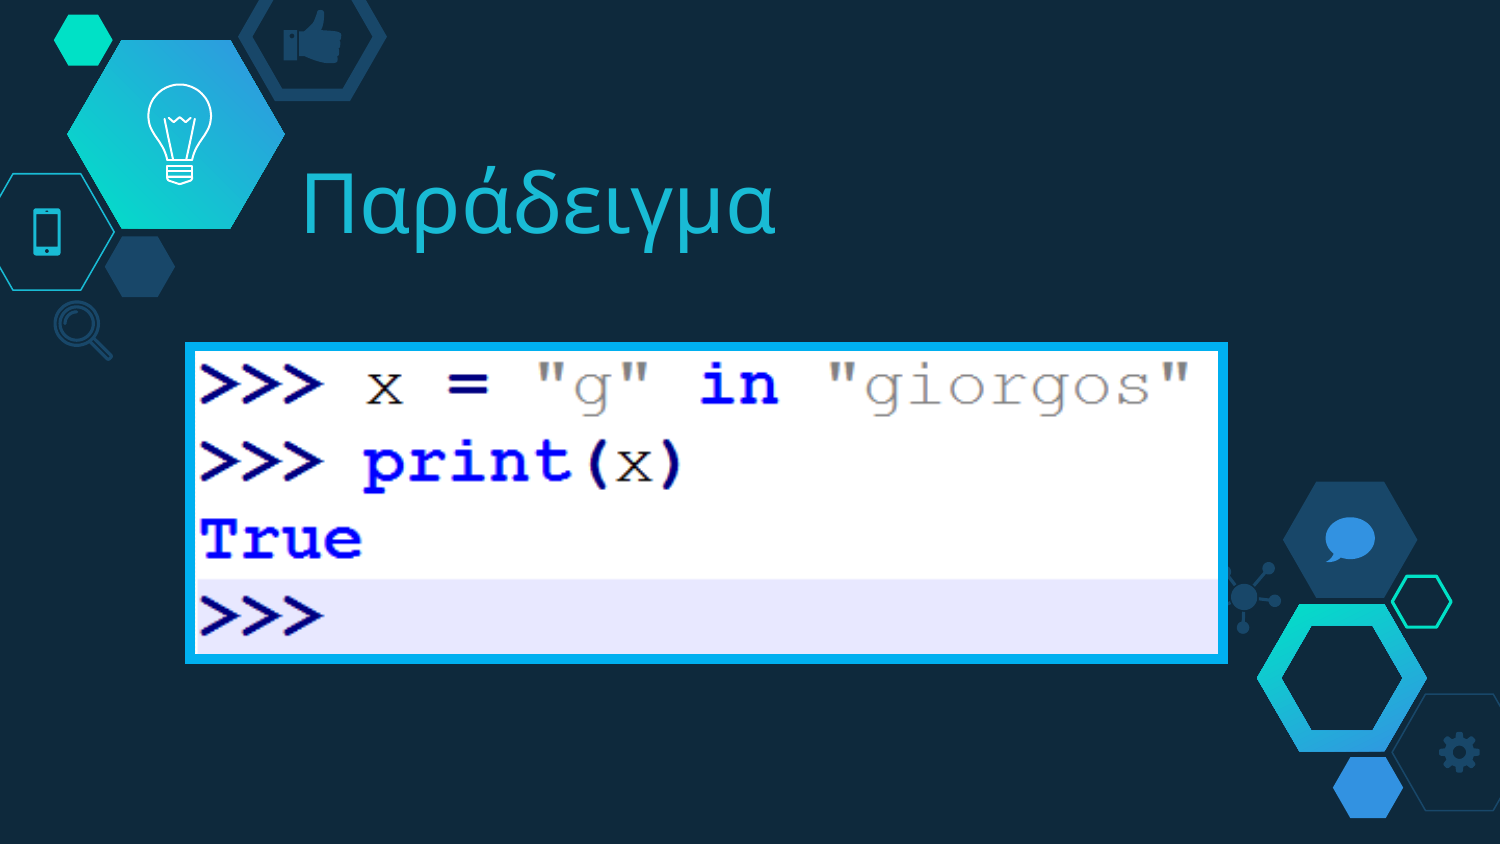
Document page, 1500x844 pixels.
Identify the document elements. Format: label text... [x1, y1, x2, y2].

title Παράδειγμα [284, 134, 1096, 241]
picture [196, 352, 1217, 653]
